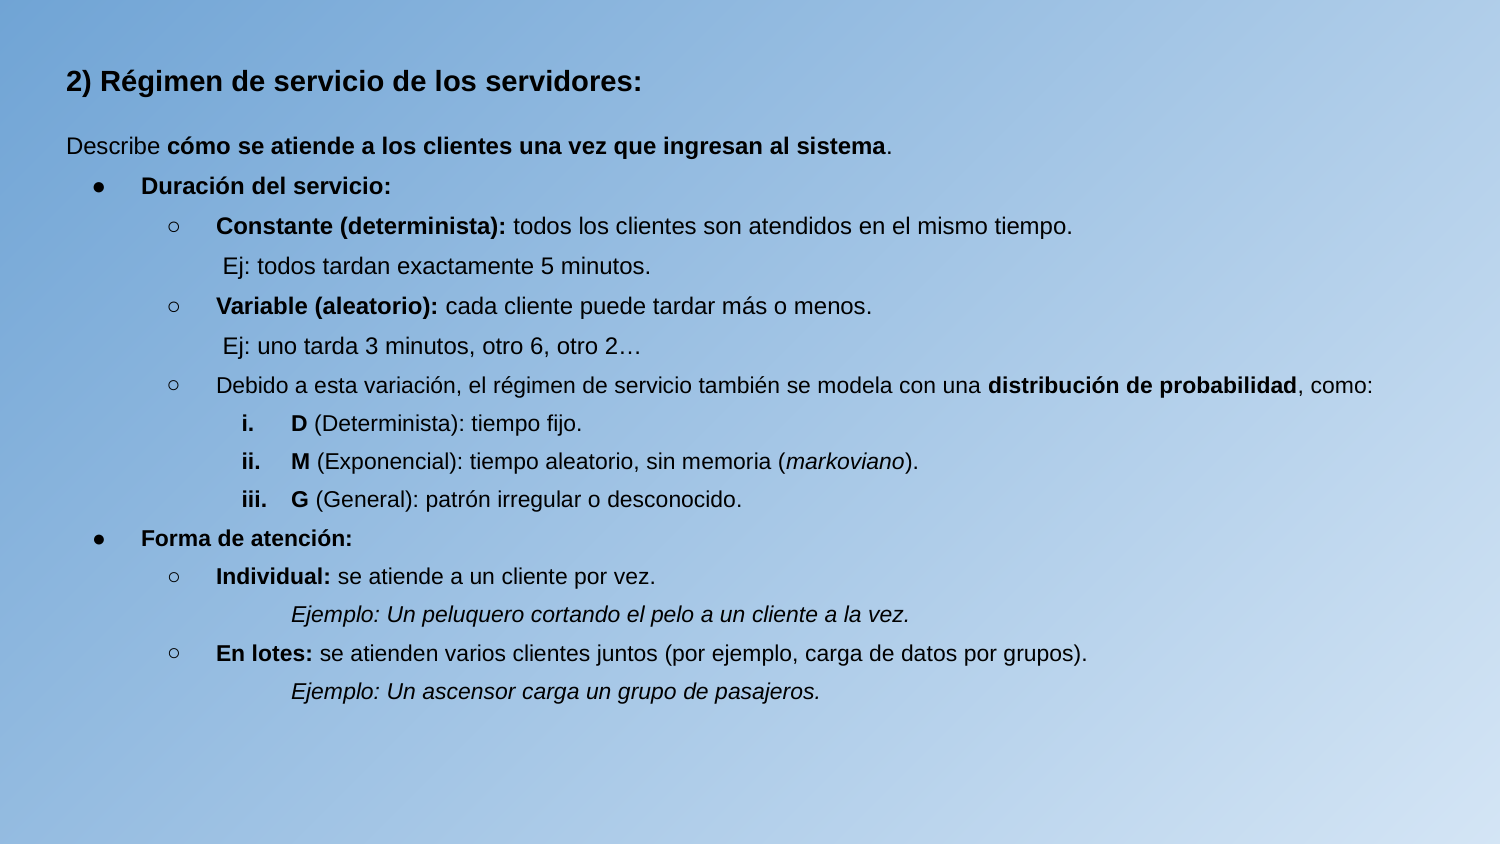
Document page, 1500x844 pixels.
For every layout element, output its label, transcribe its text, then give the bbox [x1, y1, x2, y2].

list 2) Régimen de servicio de los servidores: Describe cómo se atiende a los clientes una vez que ingresan al sistema. Duración del servicio: Constante (determinista): todos los clientes son atendidos en el mismo tiempo. Ej: todos tardan exactamente 5 minutos. Variable (aleatorio): cada cliente puede tardar más o menos. Ej: uno tarda 3 minutos, otro 6, otro 2… Debido a esta variación, el régimen de servicio también se modela con una distribución de probabilidad, como: D (Determinista): tiempo fijo. M (Exponencial): tiempo aleatorio, sin memoria (markoviano). G (General): patrón irregular o desconocido. Forma de atención: Individual: se atiende a un cliente por vez. Ejemplo: Un peluquero cortando el pelo a un cliente a la vez. En lotes: se atienden varios clientes juntos (por ejemplo, carga de datos por grupos). Ejemplo: Un ascensor carga un grupo de pasajeros. [51, 45, 1449, 830]
